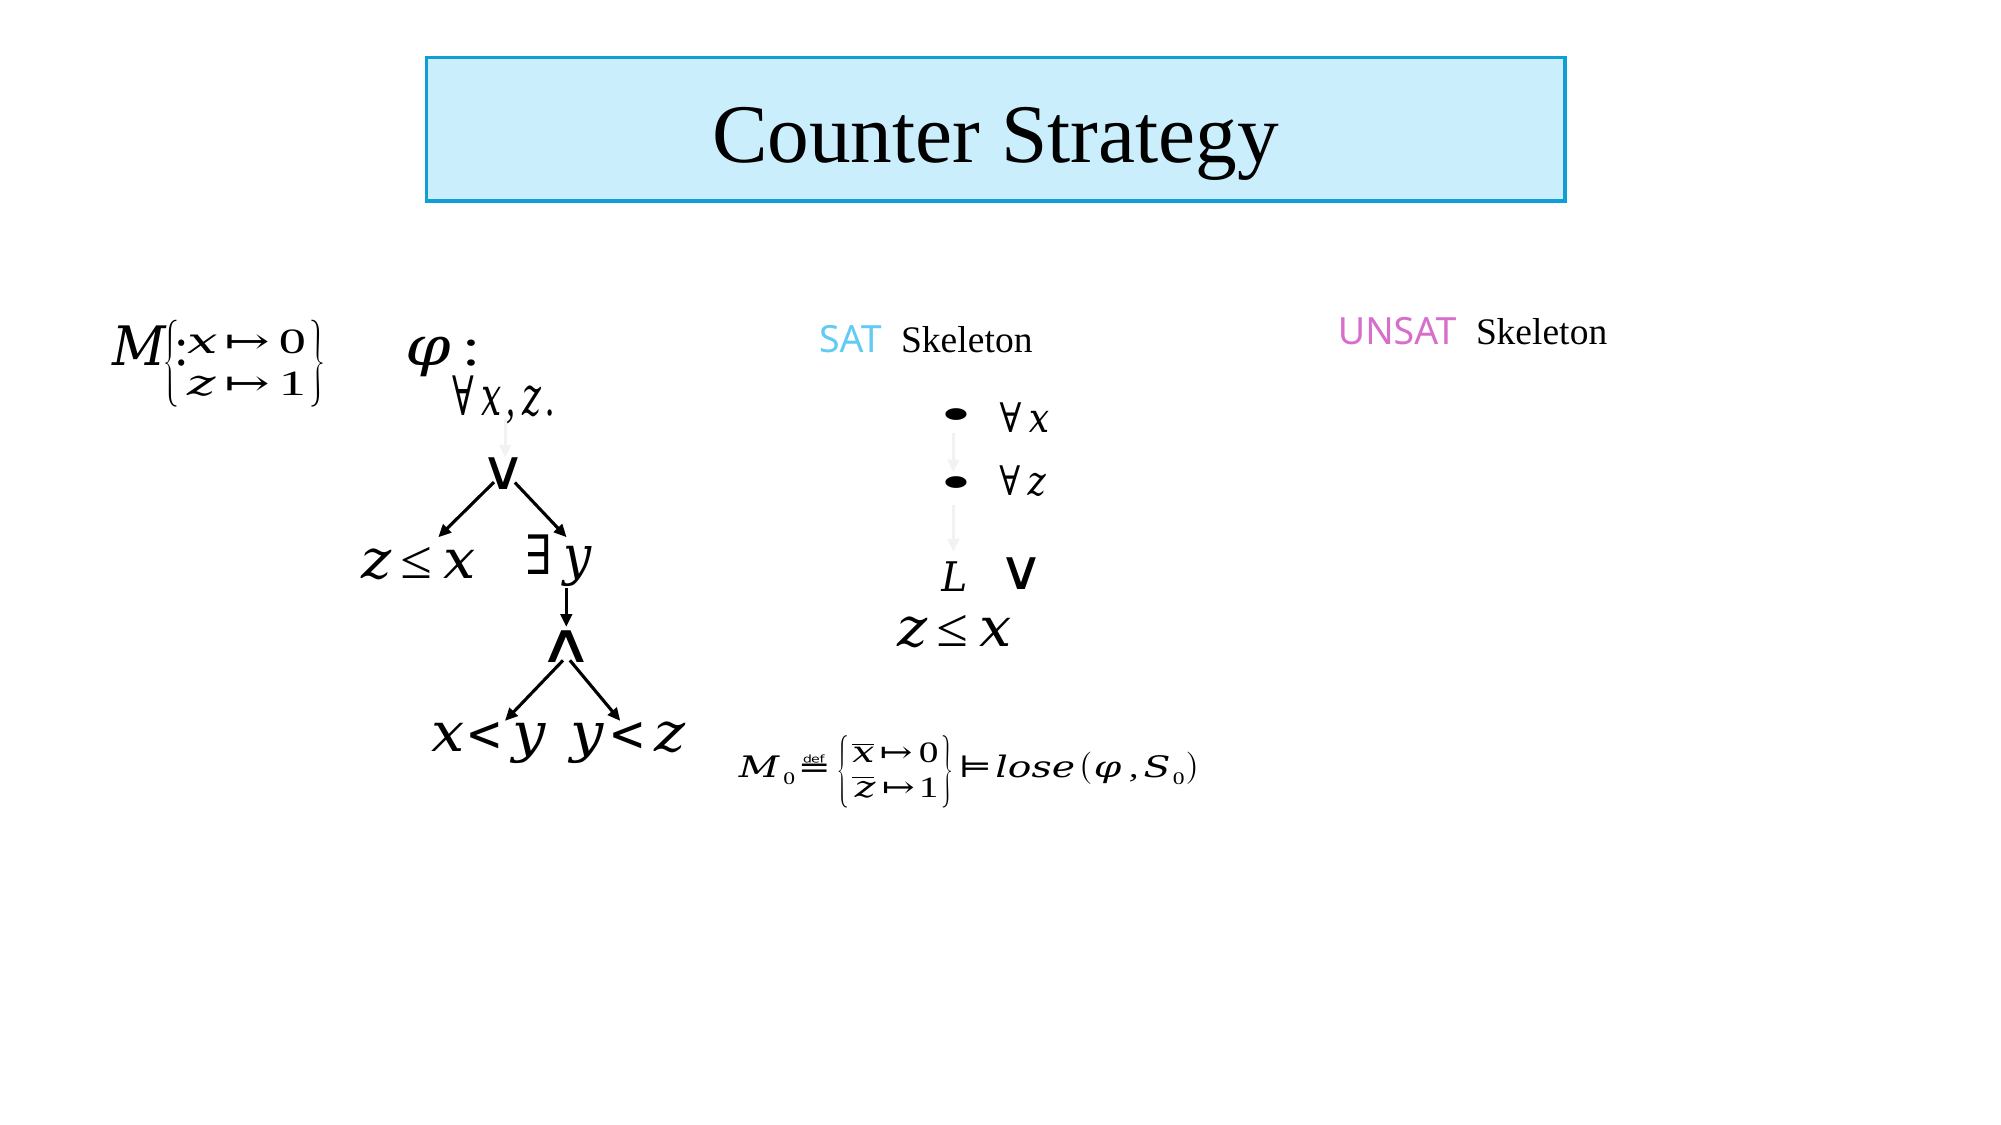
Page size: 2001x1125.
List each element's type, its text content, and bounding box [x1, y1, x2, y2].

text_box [357, 367, 689, 765]
text_box Counter Strategy [425, 56, 1567, 203]
